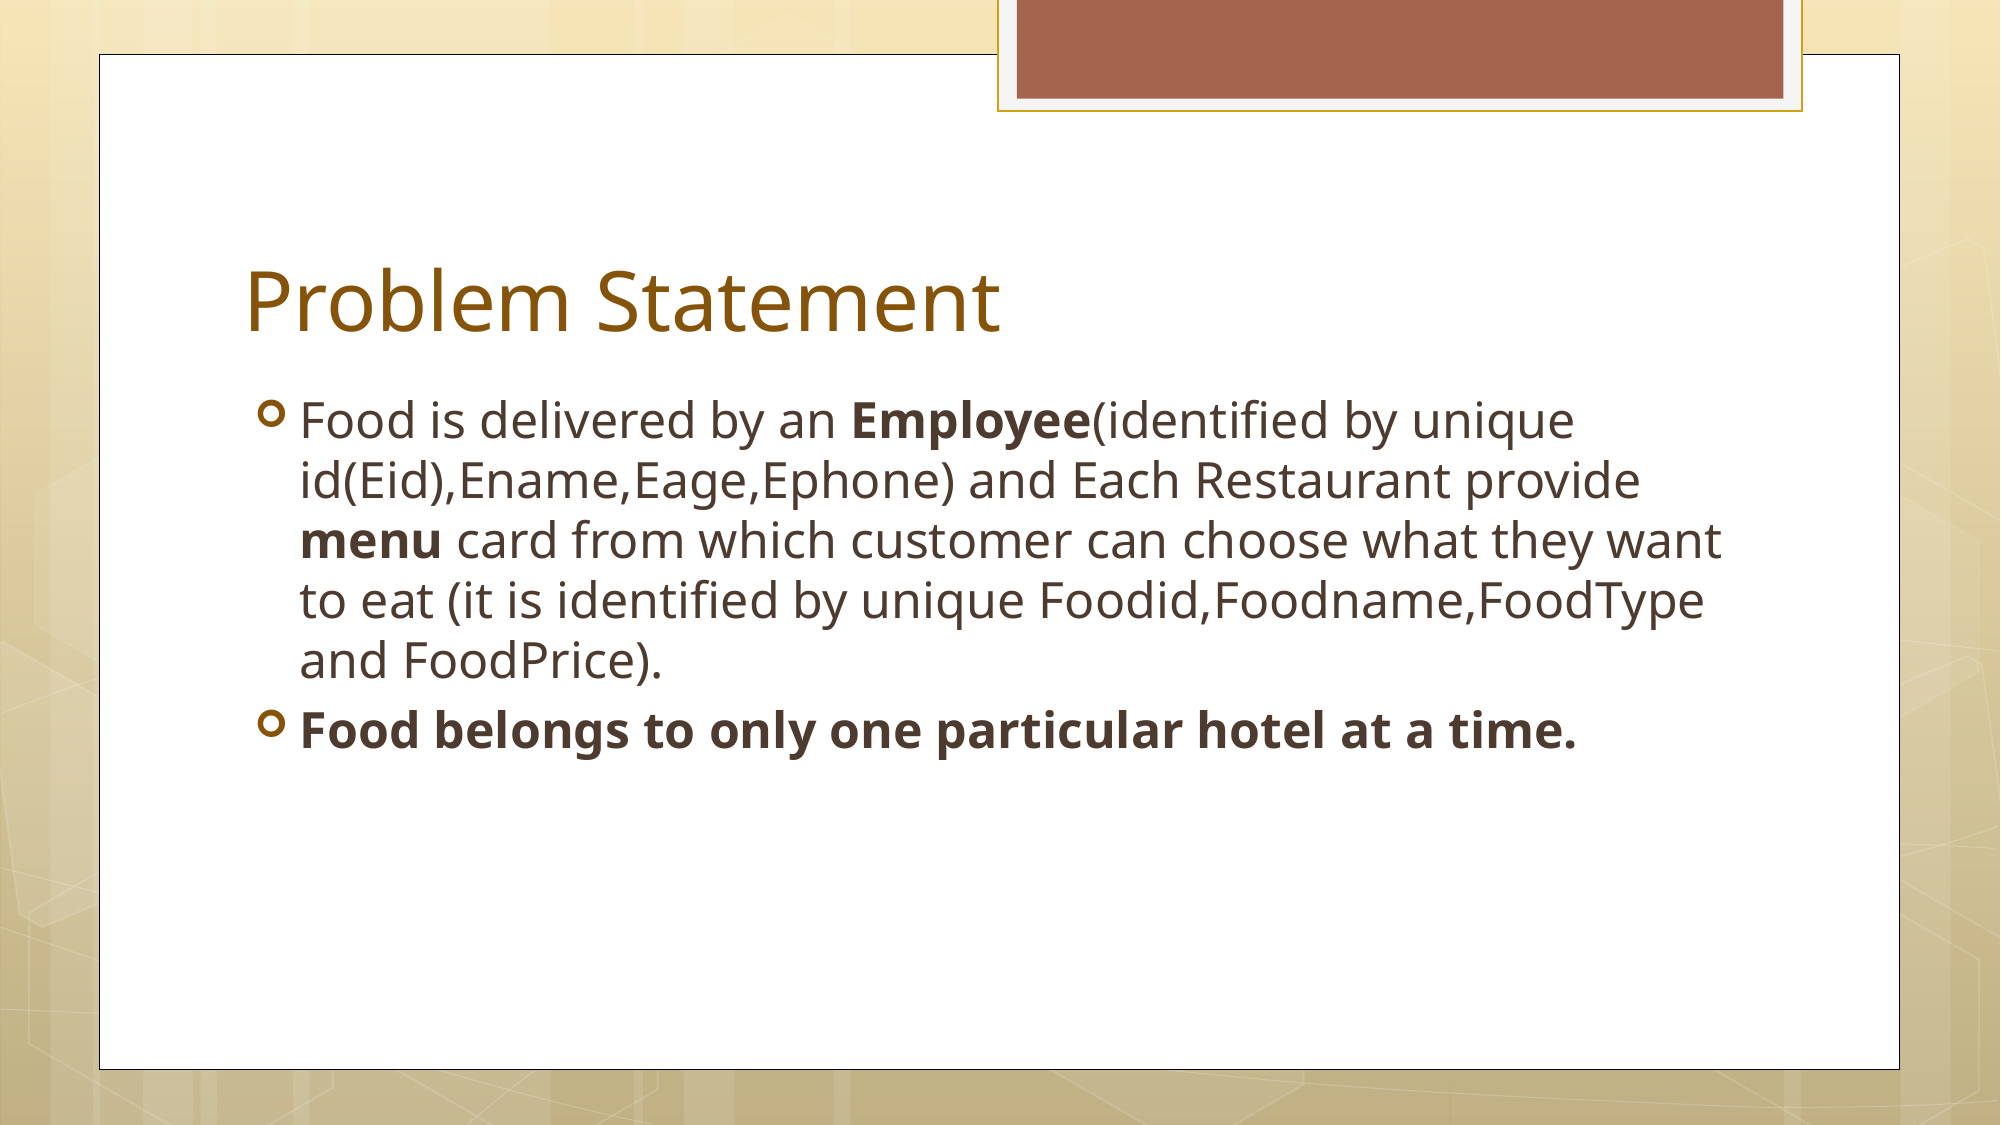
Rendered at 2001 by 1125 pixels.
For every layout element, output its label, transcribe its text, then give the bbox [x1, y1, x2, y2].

title Problem Statement [228, 168, 1765, 357]
list Food is delivered by an Employee(identified by unique id(Eid),Ename,Eage,Ephone) and Each Restaurant provide menu card from which customer can choose what they want to eat (it is identified by unique Foodid,Foodname,FoodType and FoodPrice). Food belongs to only one particular hotel at a time. [228, 381, 1769, 957]
